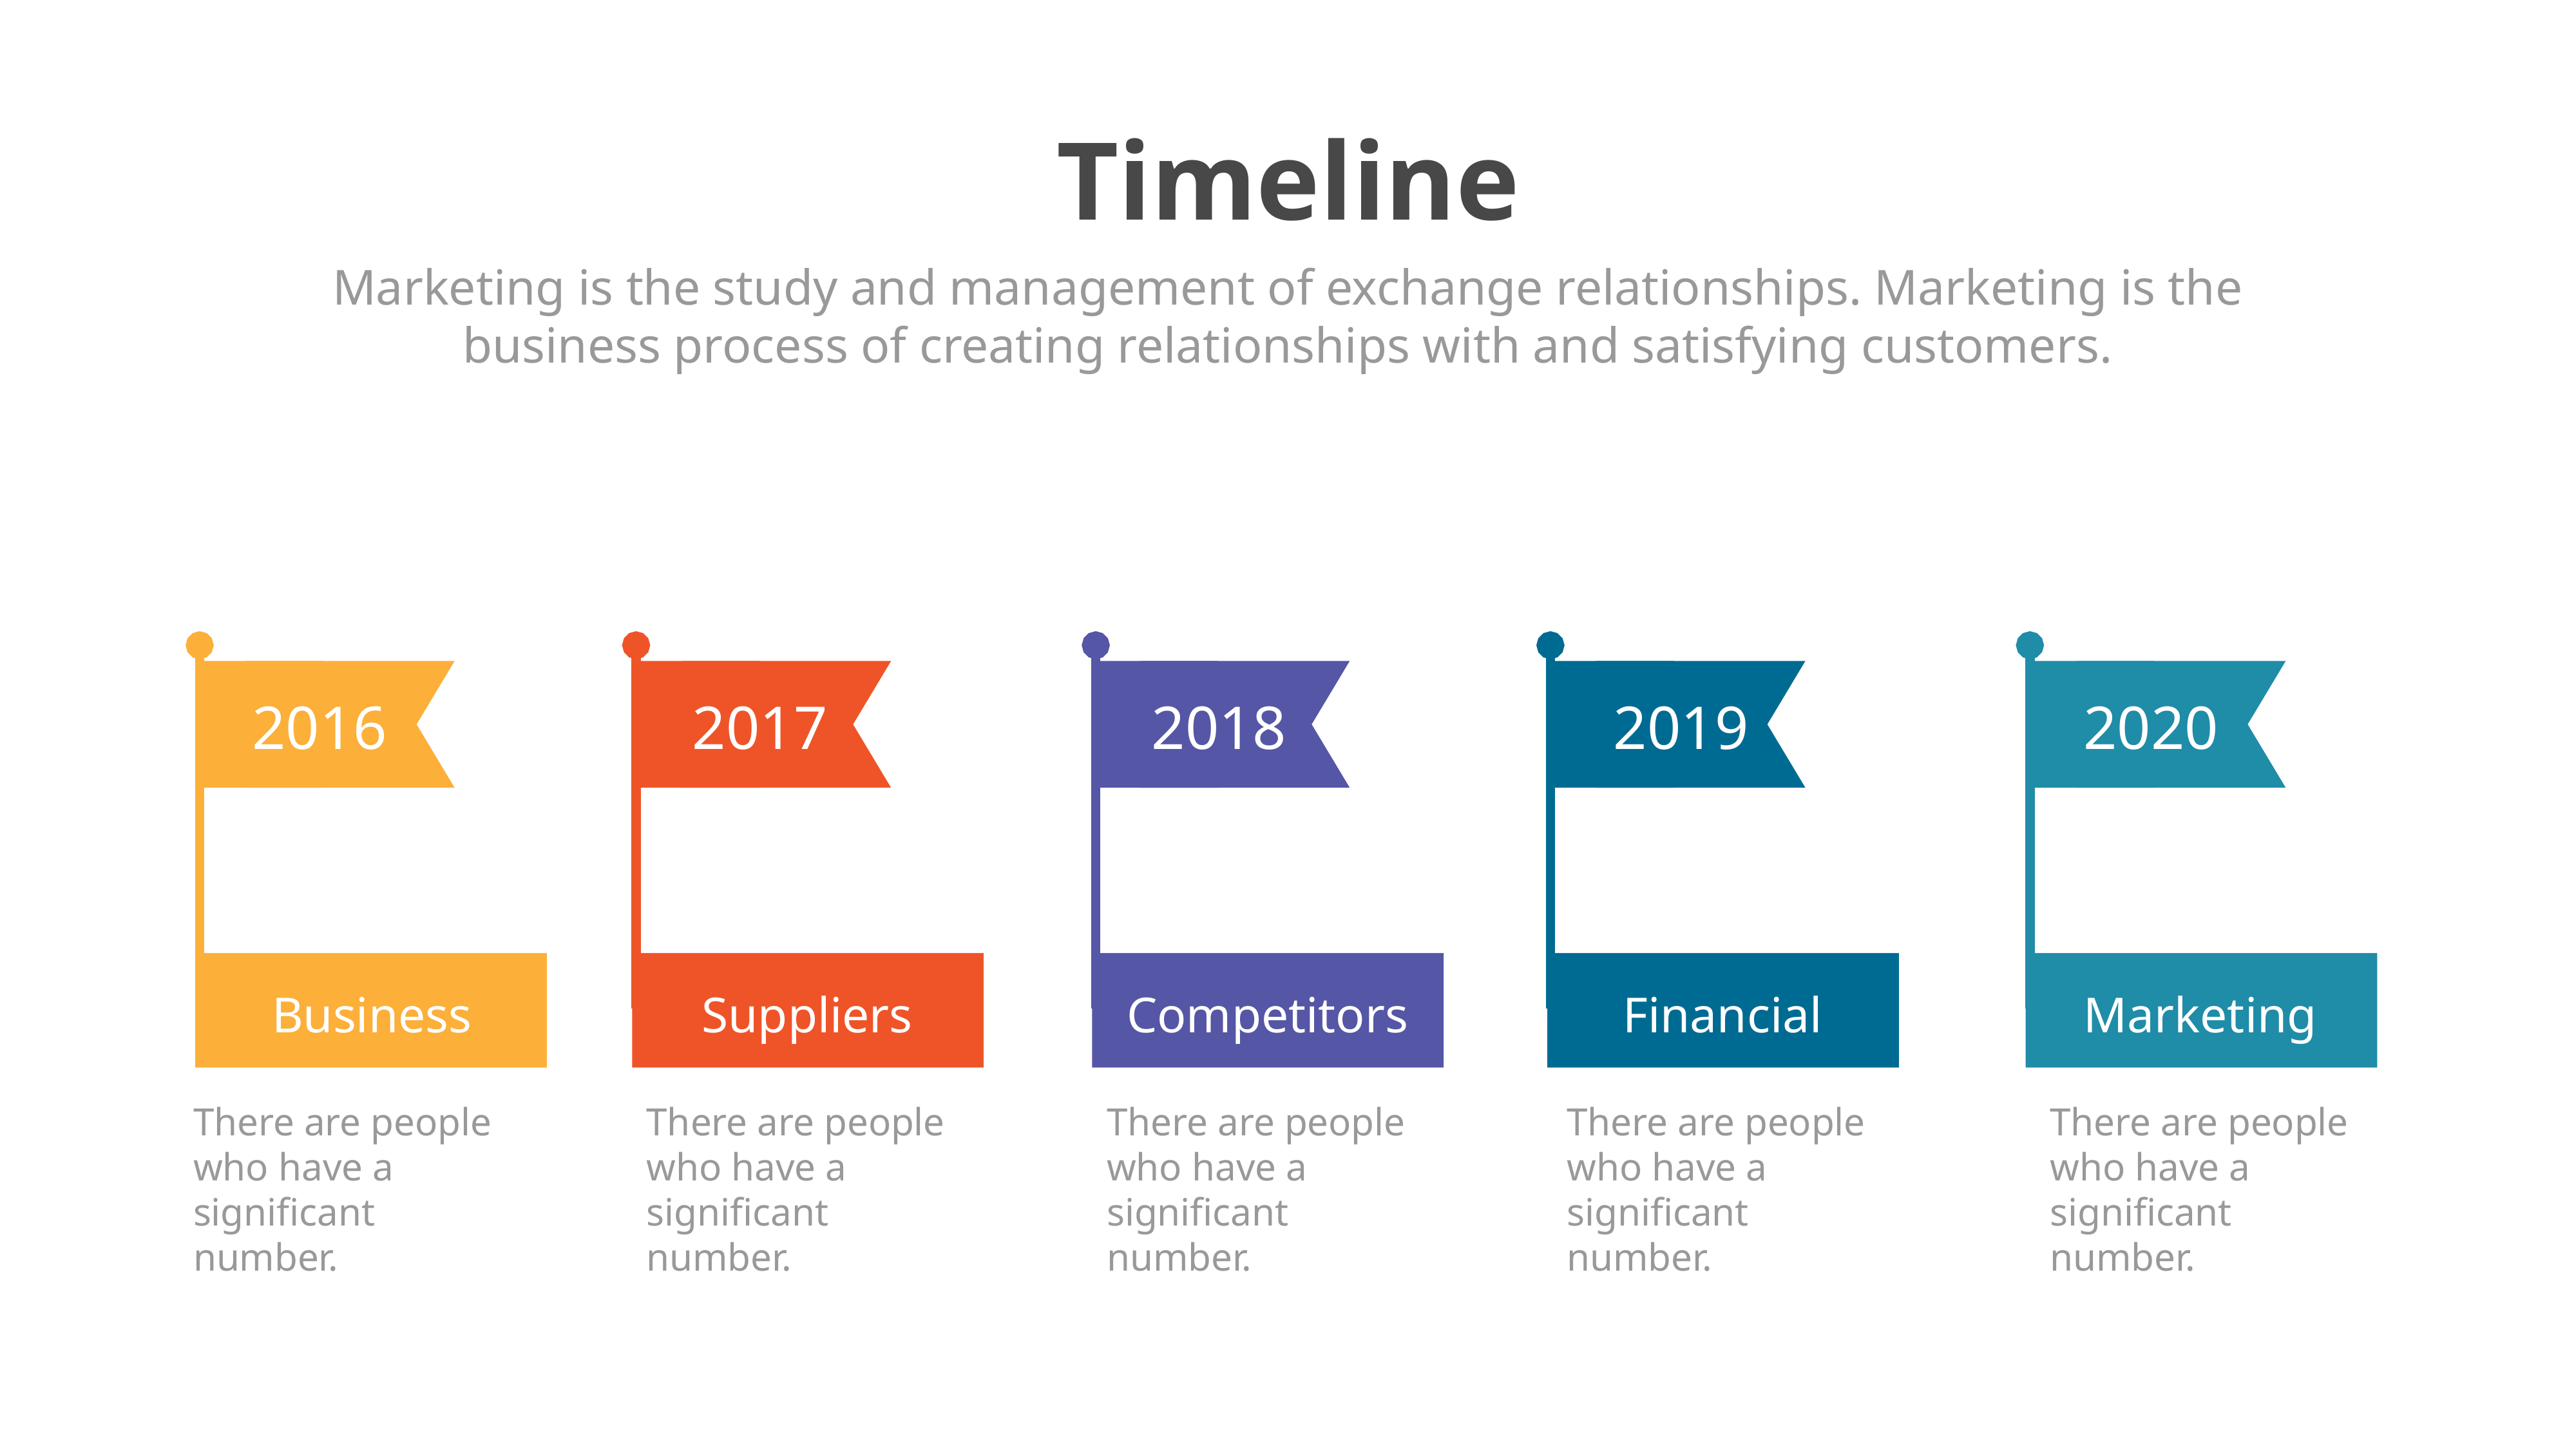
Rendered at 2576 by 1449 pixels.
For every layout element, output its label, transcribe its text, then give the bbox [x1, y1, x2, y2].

text_box Timeline [1047, 108, 1529, 247]
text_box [184, 645, 2392, 1240]
text_box Marketing is the study and management of exchange relationships. Marketing is the business process of creating relationships with and satisfying customers. [281, 251, 2295, 377]
